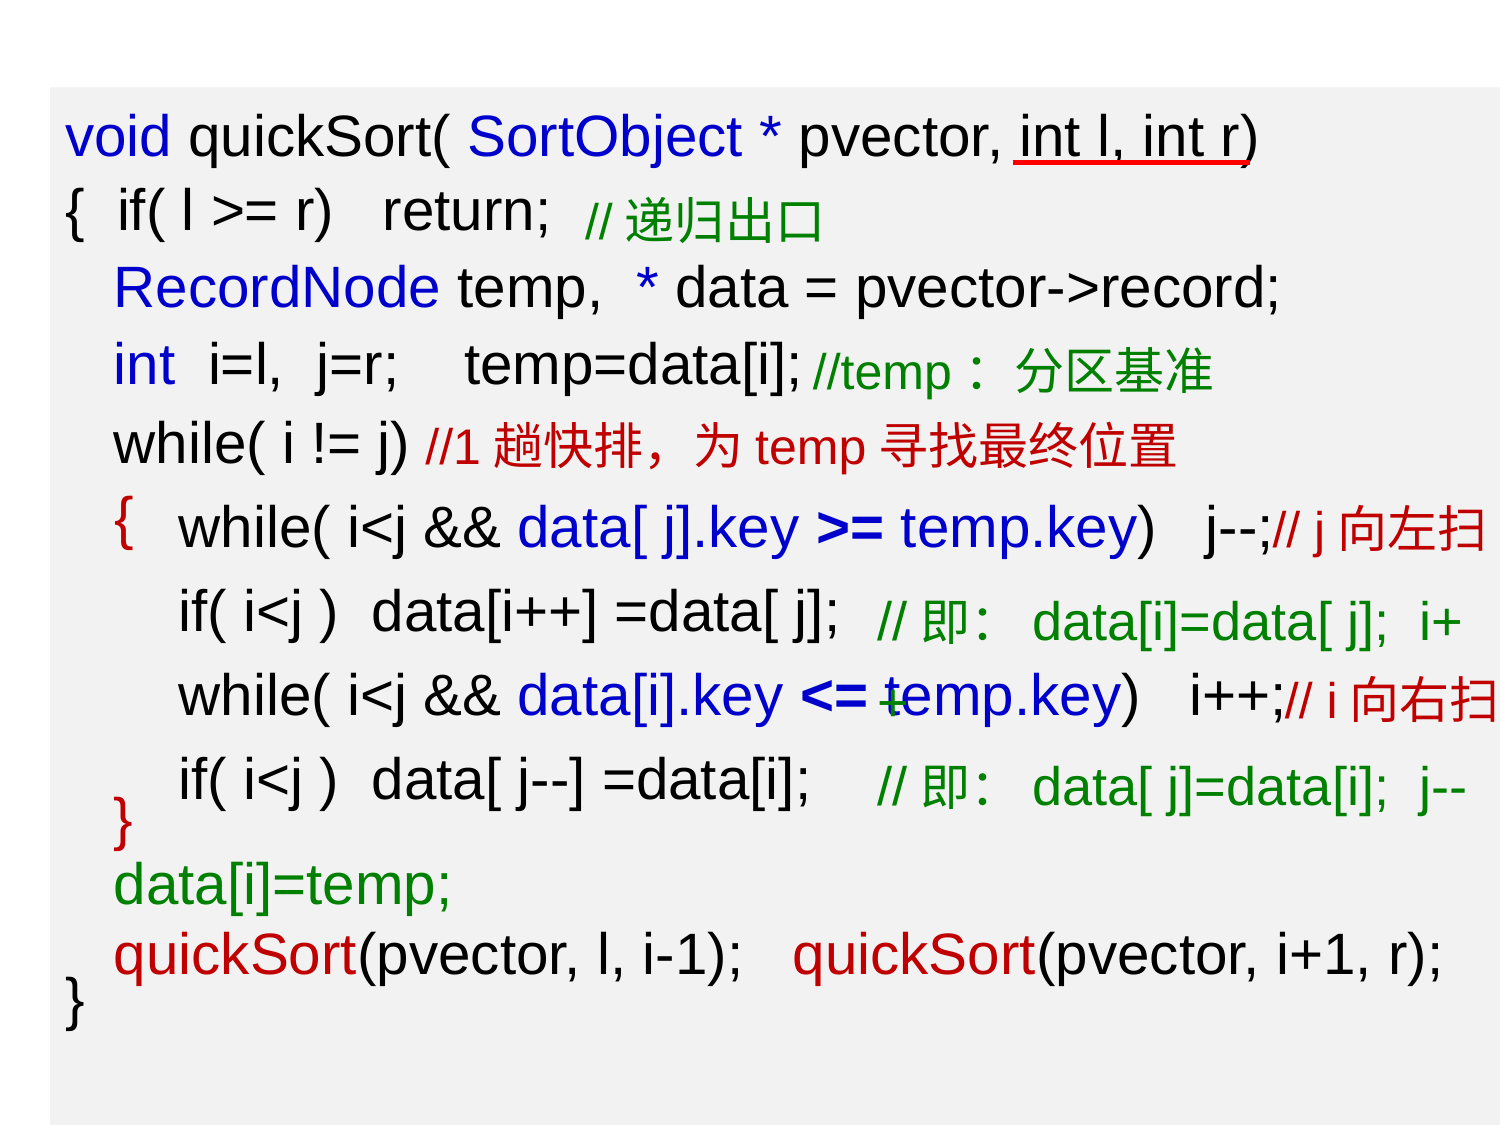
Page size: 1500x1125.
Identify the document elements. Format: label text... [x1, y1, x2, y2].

text_box // i向右扫 [1270, 646, 1500, 737]
text_box //即：data[i]=data[ j]; i++ [862, 562, 1500, 727]
text_box //递归出口 [570, 167, 840, 257]
text_box //即：data[ j]=data[i]; j-- [862, 727, 1500, 824]
text_box // j向左扫 [1257, 474, 1500, 565]
text_box //temp：分区基准 [798, 317, 1229, 407]
text_box { [100, 455, 150, 558]
text_box void quickSort( SortObject * pvector, int l, int r) { if( l >= r) return; RecordNode temp, * data = pvector->record; int i=l, j=r; temp=data[i]; while( i != j) while( i<j && data[ j].key >= temp.key) j--; if( i<j ) data[i++] =data[ j]; while( i<j && data[i].key <= temp.key) i++; if( i<j ) data[ j--] =data[i]; } data[i]=temp; quickSort(pvector, l, i-1); quickSort(pvector, i+1, r); } [50, 87, 1500, 1125]
text_box //1趟快排，为temp寻找最终位置 [410, 392, 1194, 482]
